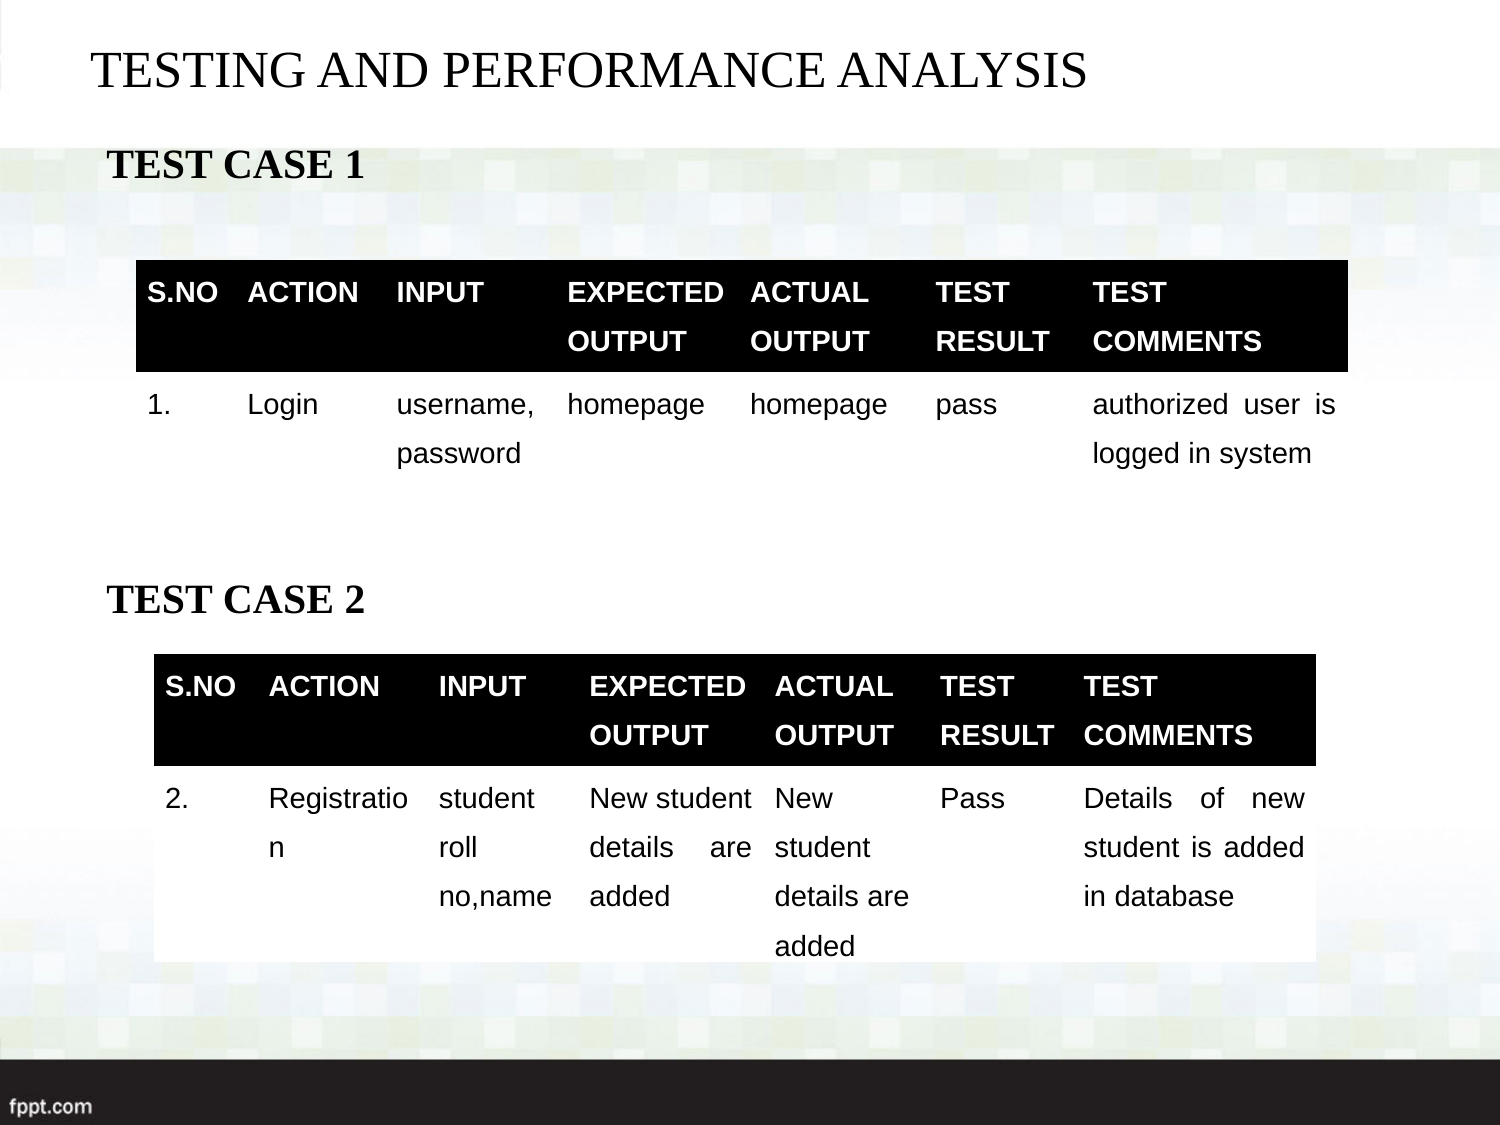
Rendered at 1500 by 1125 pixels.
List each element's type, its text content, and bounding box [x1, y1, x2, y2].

table_cell Login [236, 372, 385, 522]
table_header INPUT [428, 654, 578, 766]
table_header EXPECTED OUTPUT [556, 260, 739, 372]
table_cell New student details are added [763, 766, 929, 962]
table_header ACTUAL OUTPUT [763, 654, 929, 766]
table_cell Registration [257, 766, 428, 962]
list TEST CASE 1 TEST CASE 2 [72, 129, 1423, 1093]
table_cell pass [925, 372, 1081, 522]
table_header EXPECTED OUTPUT [578, 654, 763, 766]
table_header ACTUAL OUTPUT [739, 260, 925, 372]
table_cell homepage [739, 372, 925, 522]
table_cell Pass [929, 766, 1072, 962]
table_header S.NO [136, 260, 236, 372]
table_cell 2. [154, 766, 257, 962]
table_cell username, password [385, 372, 556, 522]
picture [0, 0, 1500, 1125]
table_cell authorized user is logged in system [1081, 372, 1348, 522]
title TESTING AND PERFORMANCE ANALYSIS [75, 0, 1425, 135]
table_cell student roll no,name [428, 766, 578, 962]
table_header INPUT [385, 260, 556, 372]
table_header TEST COMMENTS [1072, 654, 1316, 766]
table_cell Details of new student is added in database [1072, 766, 1316, 962]
table_cell homepage [556, 372, 739, 522]
table_header TEST RESULT [925, 260, 1081, 372]
table_header S.NO [154, 654, 257, 766]
table_header TEST RESULT [929, 654, 1072, 766]
table_header ACTION [236, 260, 385, 372]
table_cell 1. [136, 372, 236, 522]
table_header TEST COMMENTS [1081, 260, 1348, 372]
table_header ACTION [257, 654, 428, 766]
table_cell New student details are added [578, 766, 763, 962]
